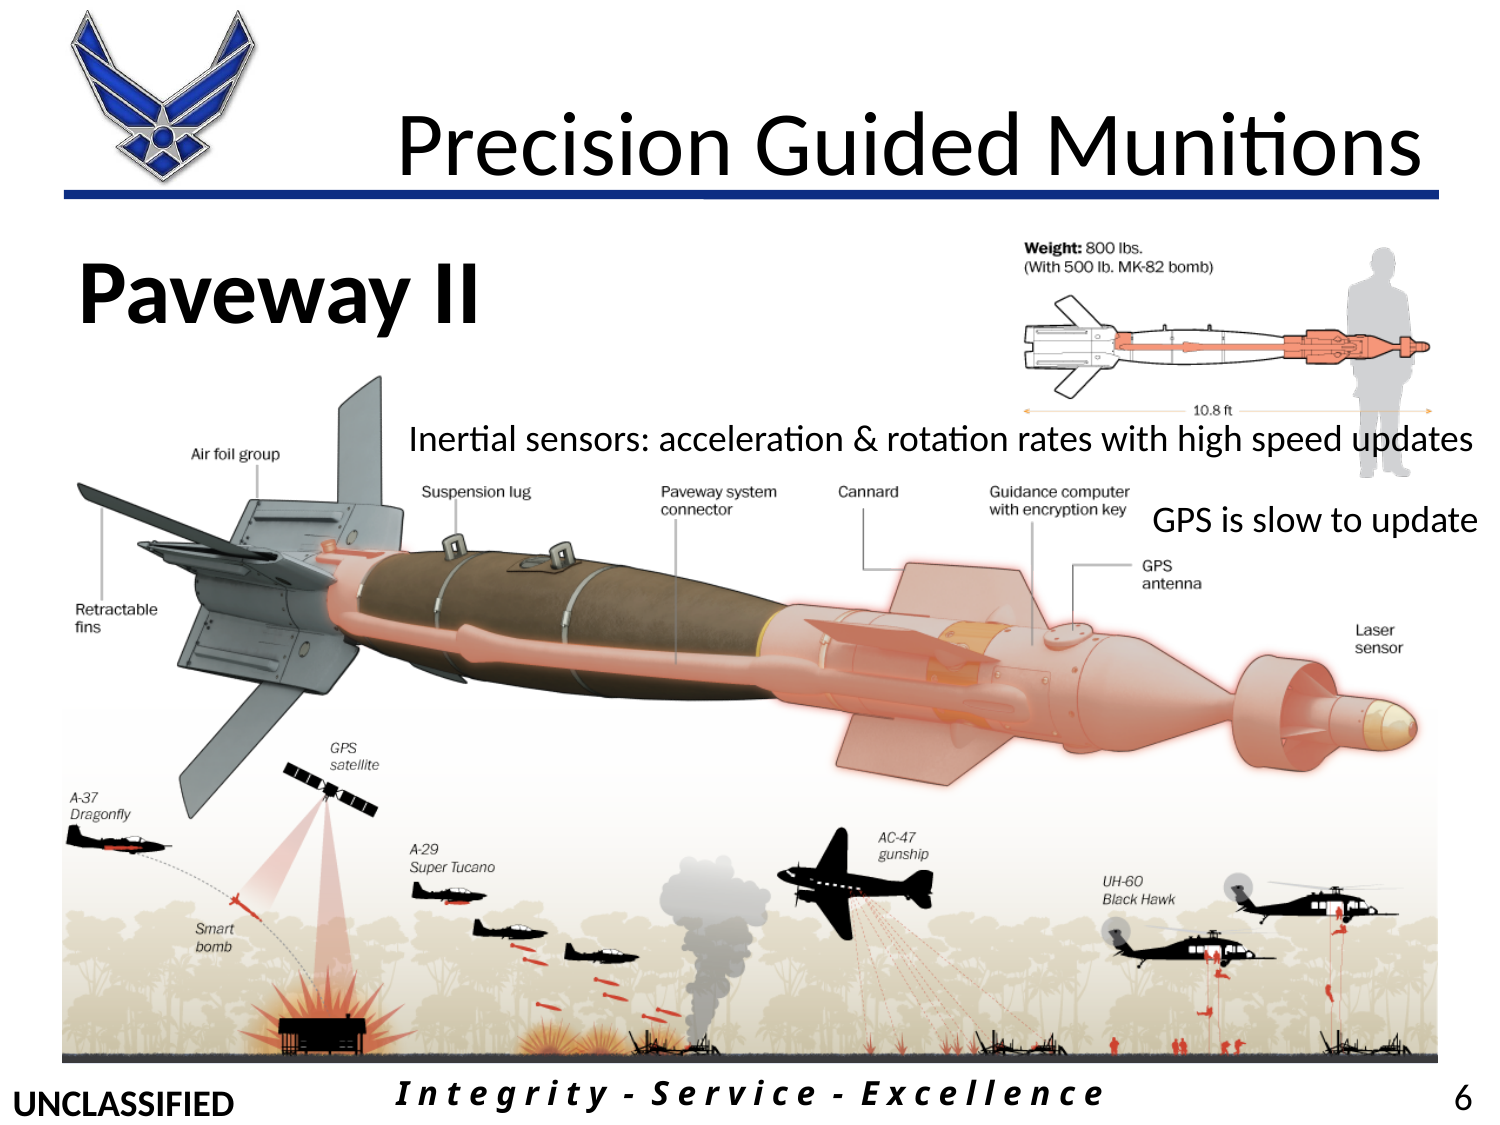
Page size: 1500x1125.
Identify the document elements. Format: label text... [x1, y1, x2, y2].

slide_number 6 [1137, 1065, 1488, 1125]
picture [65, 5, 261, 188]
text_box GPS is slow to update [1442, 487, 1495, 548]
text_box Inertial sensors: acceleration & rotation rates with high speed updates [1442, 406, 1490, 467]
picture [62, 199, 1438, 1063]
title Precision Guided Munitions [270, 45, 1440, 202]
